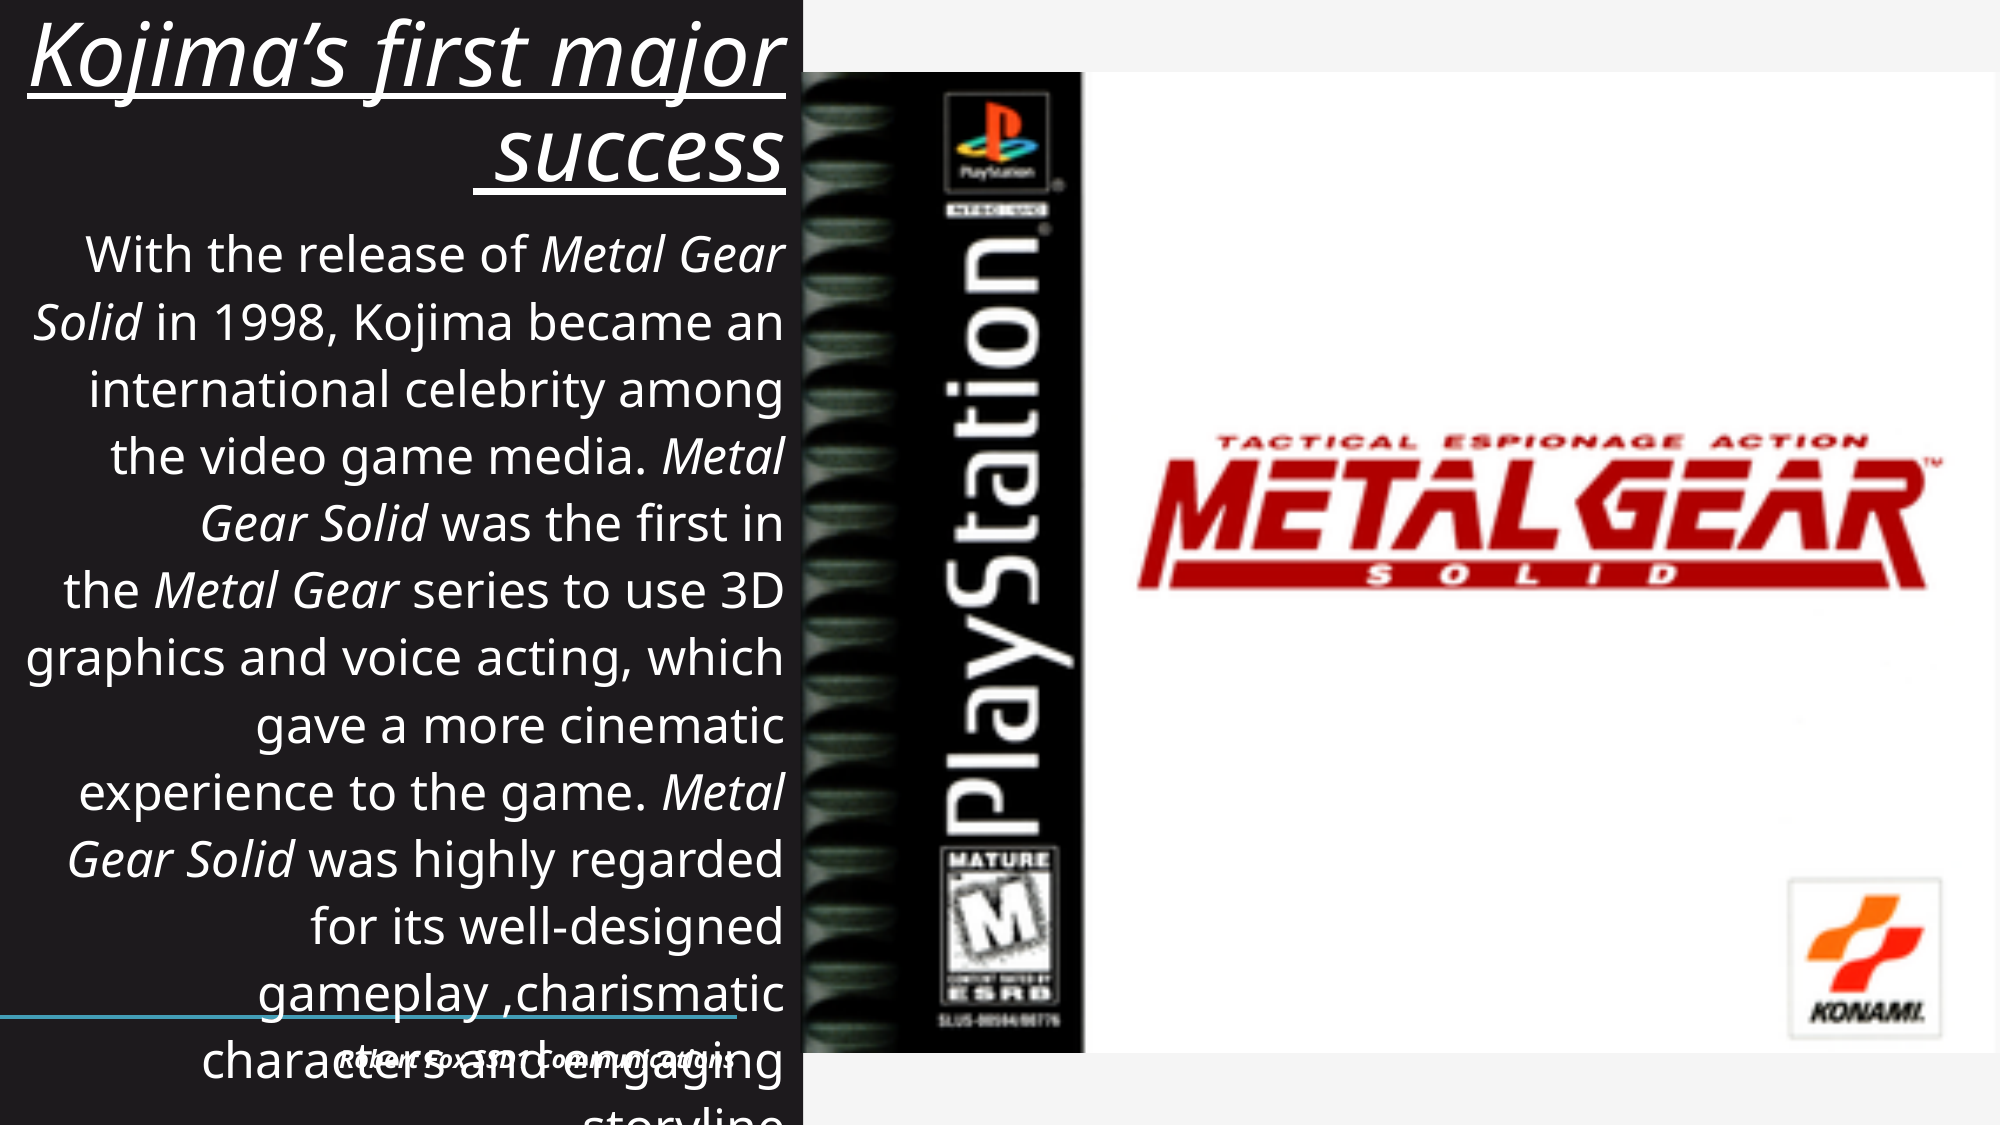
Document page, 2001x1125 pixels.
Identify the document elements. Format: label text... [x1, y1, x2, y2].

list With the release of Metal Gear Solid in 1998, Kojima became an international celebrity among the video game media. Metal Gear Solid was the first in the Metal Gear series to use 3D graphics and voice acting, which gave a more cinematic experience to the game. Metal Gear Solid was highly regarded for its well-designed gameplay ,charismatic characters and engaging storyline [0, 208, 800, 1019]
footer Robert Fox SSD1 Communications [125, 1035, 751, 1096]
picture [800, 72, 2000, 1053]
title Kojima’s first major success [0, 0, 801, 208]
